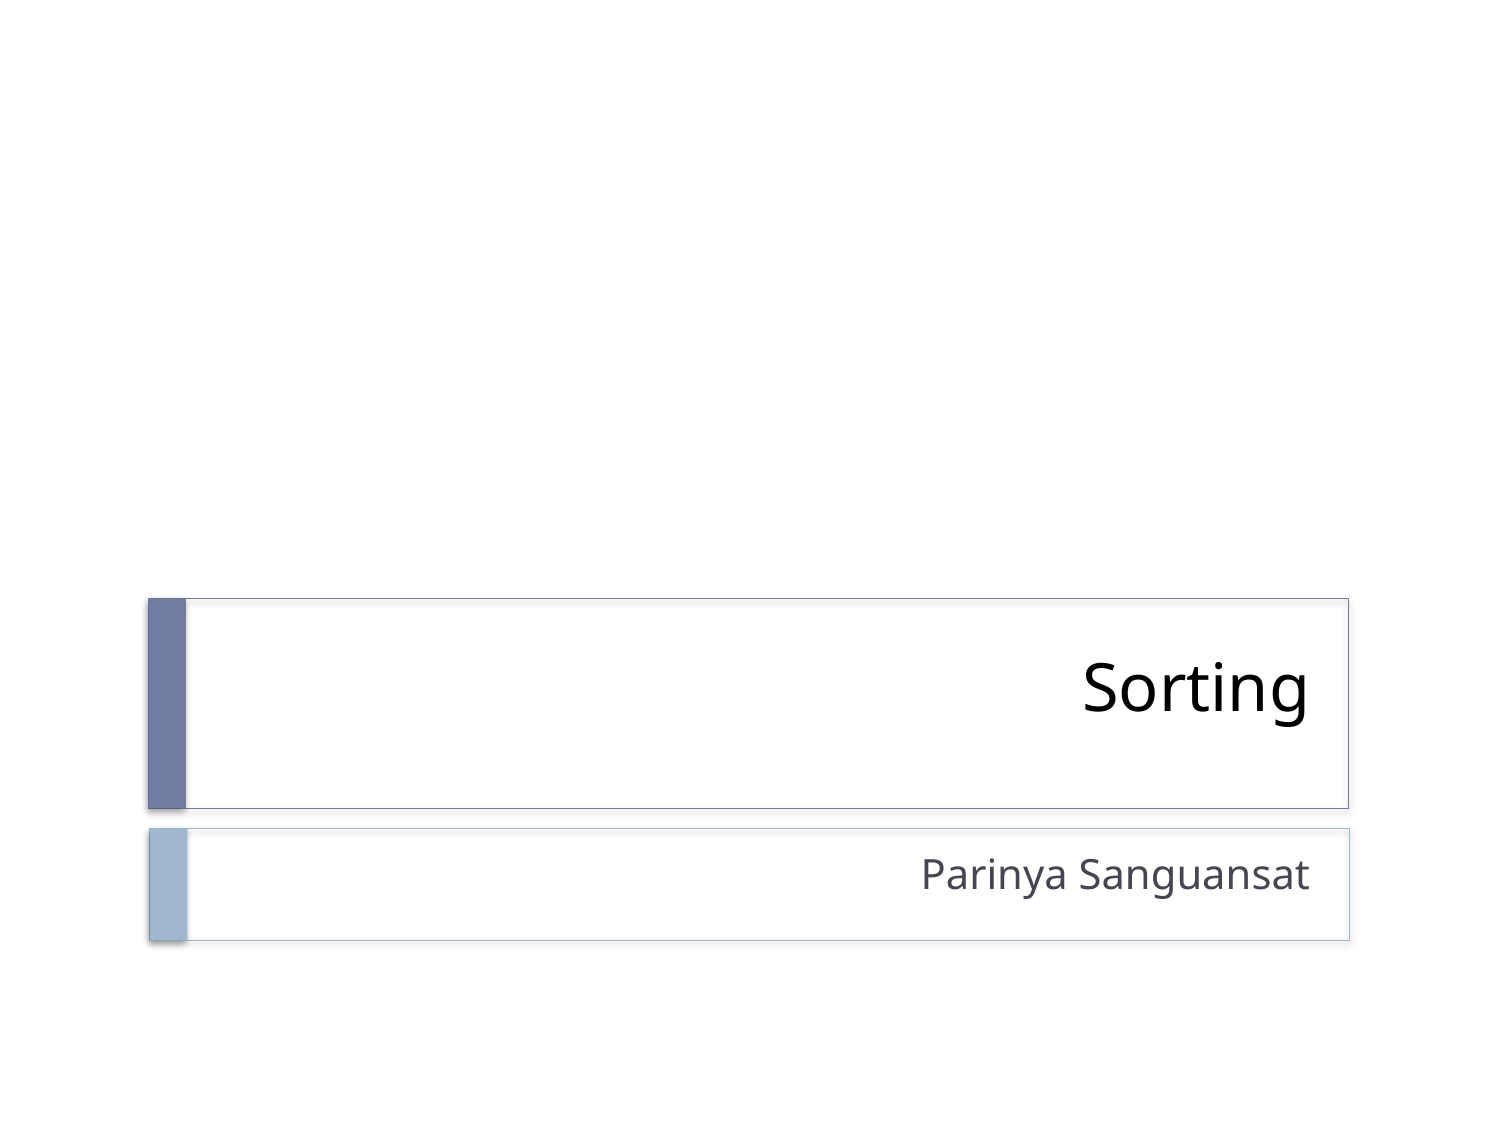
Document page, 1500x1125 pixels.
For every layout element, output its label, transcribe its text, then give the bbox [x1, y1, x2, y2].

subtitle Parinya Sanguansat [200, 840, 1325, 929]
title Sorting [200, 637, 1325, 800]
